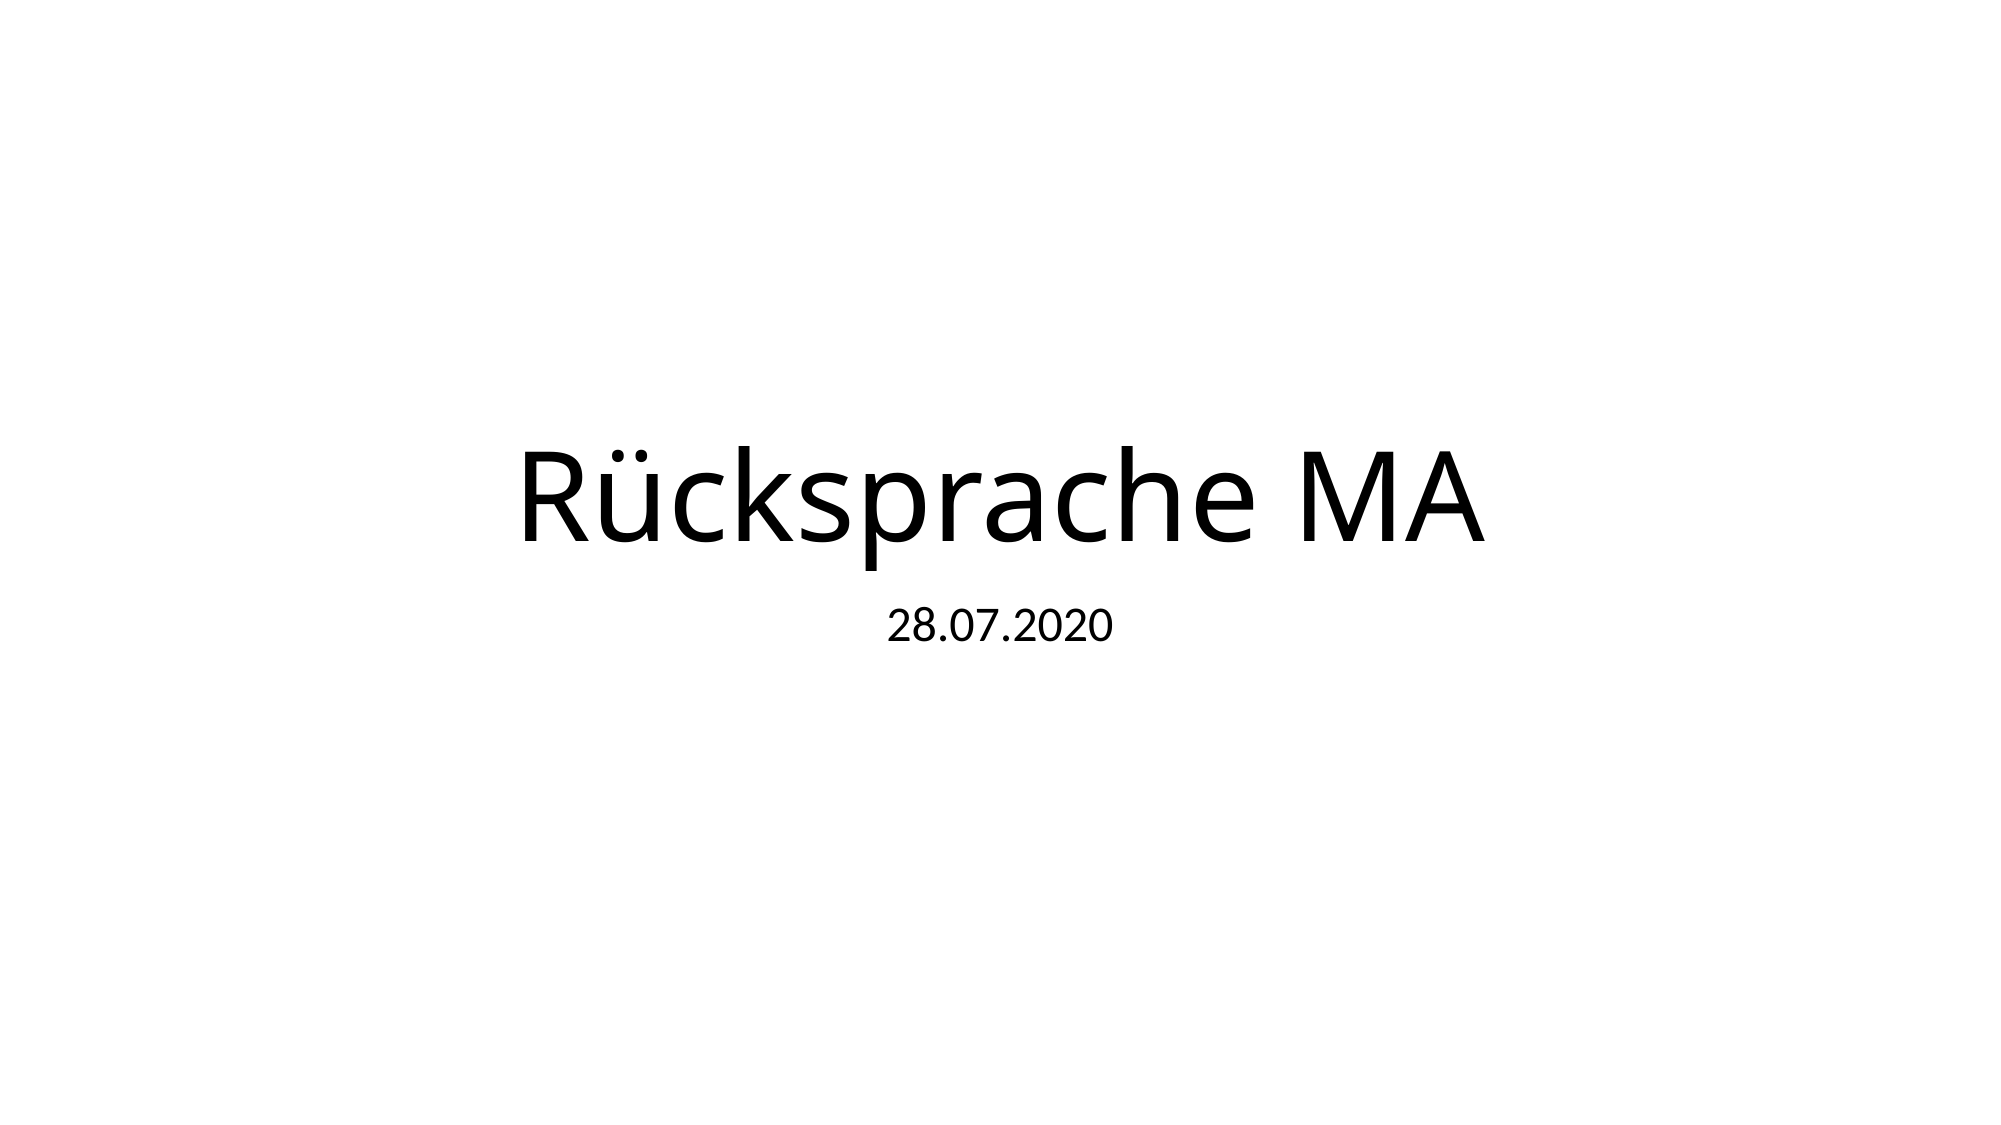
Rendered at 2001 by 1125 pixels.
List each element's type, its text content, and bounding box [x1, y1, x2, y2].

subtitle 28.07.2020 [249, 590, 1750, 863]
title Rücksprache MA [249, 184, 1750, 576]
